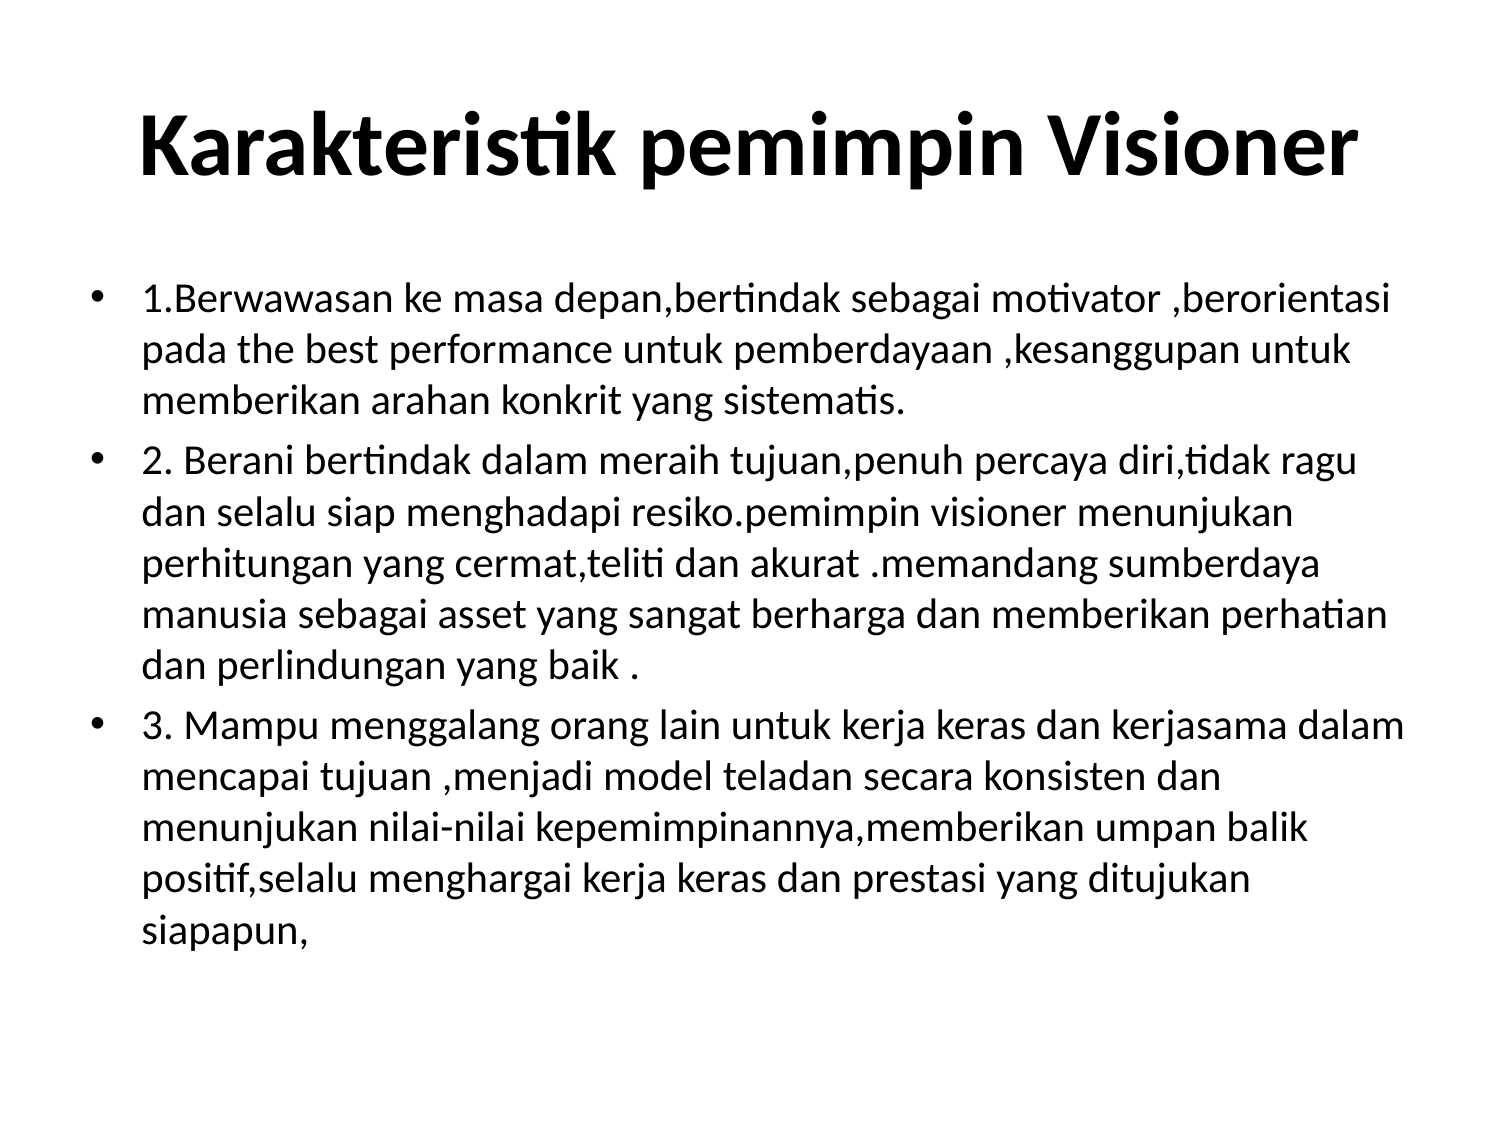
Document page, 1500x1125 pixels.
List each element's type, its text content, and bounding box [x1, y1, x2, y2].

list 1.Berwawasan ke masa depan,bertindak sebagai motivator ,berorientasi pada the best performance untuk pemberdayaan ,kesanggupan untuk memberikan arahan konkrit yang sistematis. 2. Berani bertindak dalam meraih tujuan,penuh percaya diri,tidak ragu dan selalu siap menghadapi resiko.pemimpin visioner menunjukan perhitungan yang cermat,teliti dan akurat .memandang sumberdaya manusia sebagai asset yang sangat berharga dan memberikan perhatian dan perlindungan yang baik . 3. Mampu menggalang orang lain untuk kerja keras dan kerjasama dalam mencapai tujuan ,menjadi model teladan secara konsisten dan menunjukan nilai-nilai kepemimpinannya,memberikan umpan balik positif,selalu menghargai kerja keras dan prestasi yang ditujukan siapapun, [75, 262, 1425, 1005]
title Karakteristik pemimpin Visioner [75, 45, 1425, 233]
